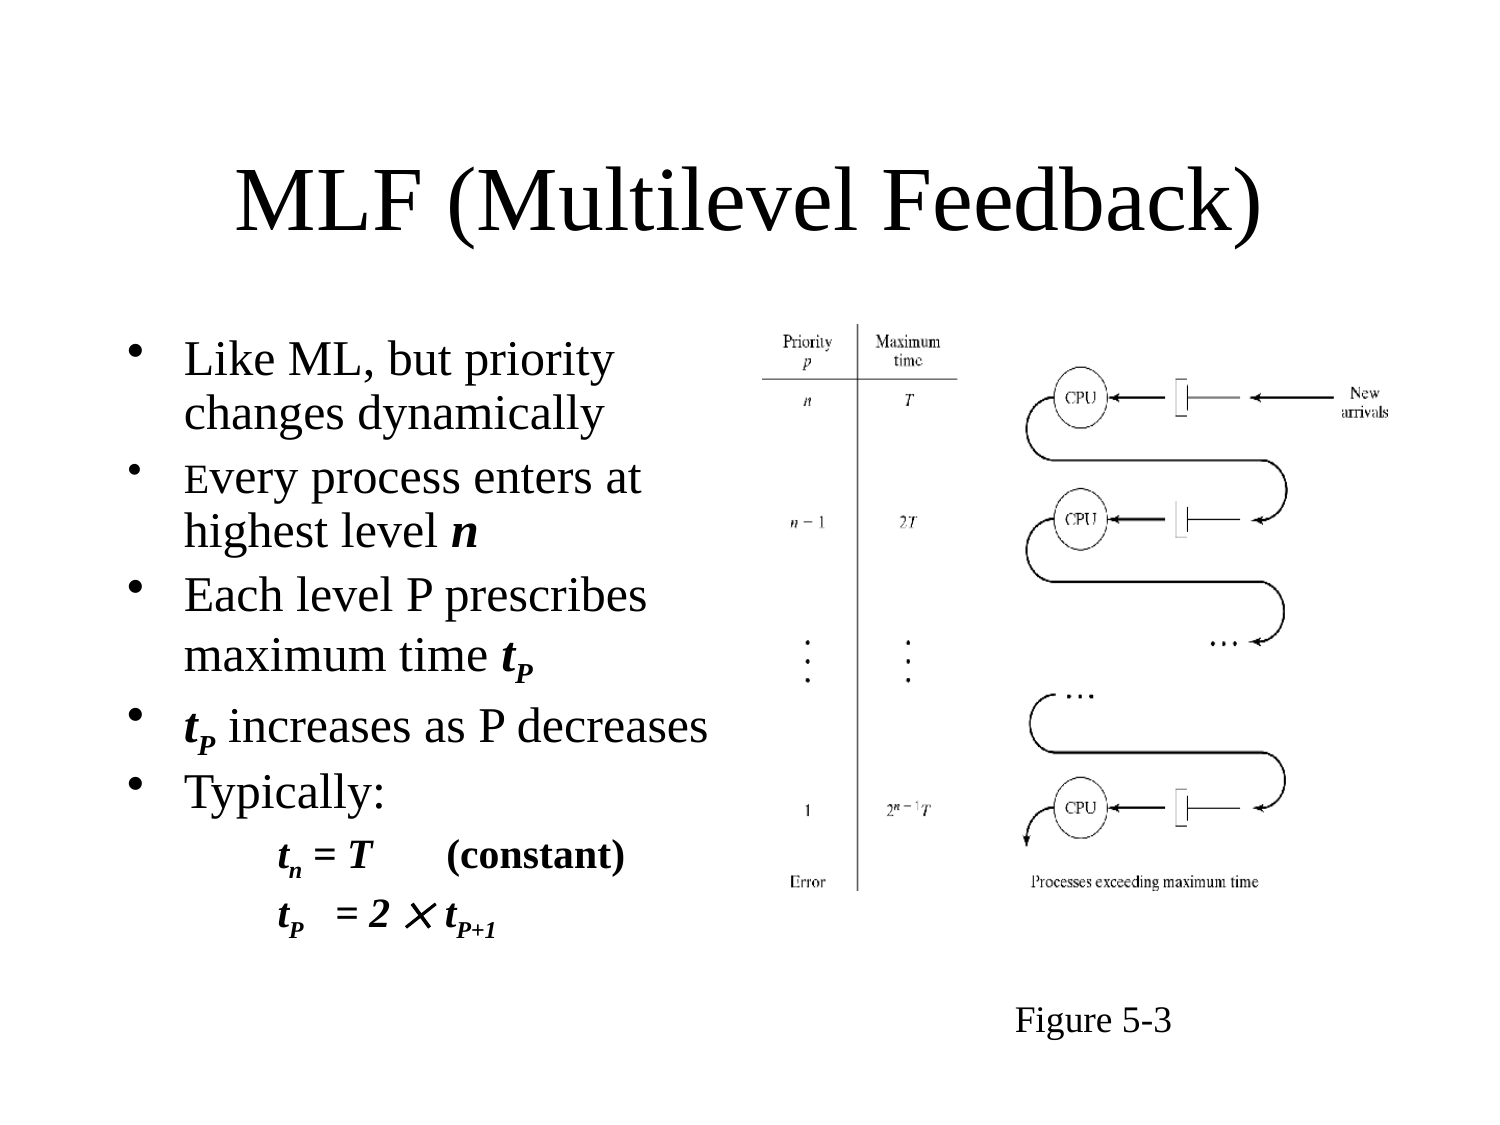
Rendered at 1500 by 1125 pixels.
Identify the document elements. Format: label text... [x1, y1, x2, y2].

title MLF (Multilevel Feedback) [112, 99, 1388, 288]
list Like ML, but priority changes dynamically Every process enters at highest level n Each level P prescribes maximum time tP tP increases as P decreases Typically: tn = T (constant) tP = 2  tP+1 [112, 324, 738, 911]
text_box Figure 5-3 [999, 987, 1188, 1048]
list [762, 324, 1388, 891]
